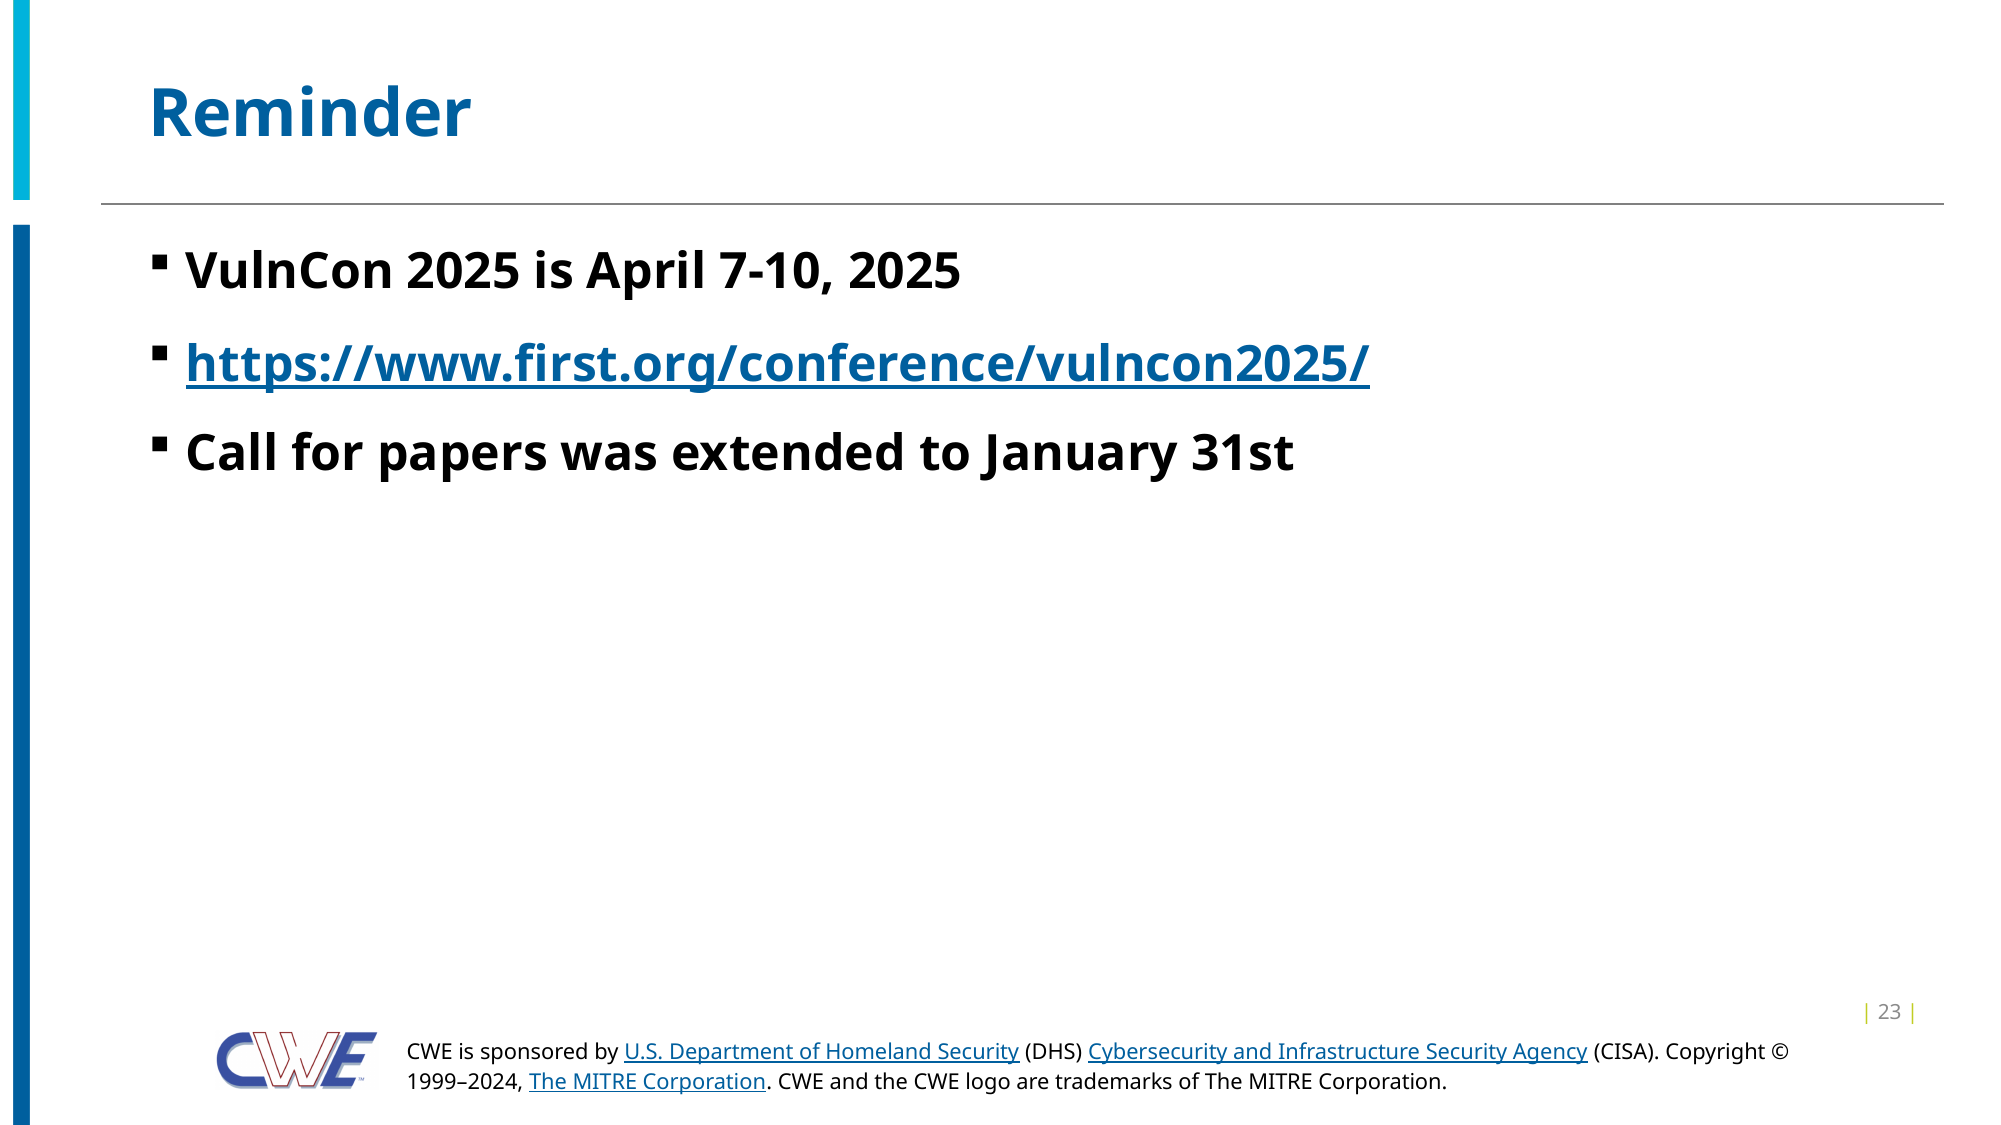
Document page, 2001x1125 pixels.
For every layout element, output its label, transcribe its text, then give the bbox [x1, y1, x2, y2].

list VulnCon 2025 is April 7-10, 2025 https://www.first.org/conference/vulncon2025/ Call for papers was extended to January 31st [133, 237, 1934, 991]
picture [215, 1030, 379, 1090]
title Reminder [133, 45, 1664, 188]
slide_number | 23 | [1824, 1004, 1934, 1035]
